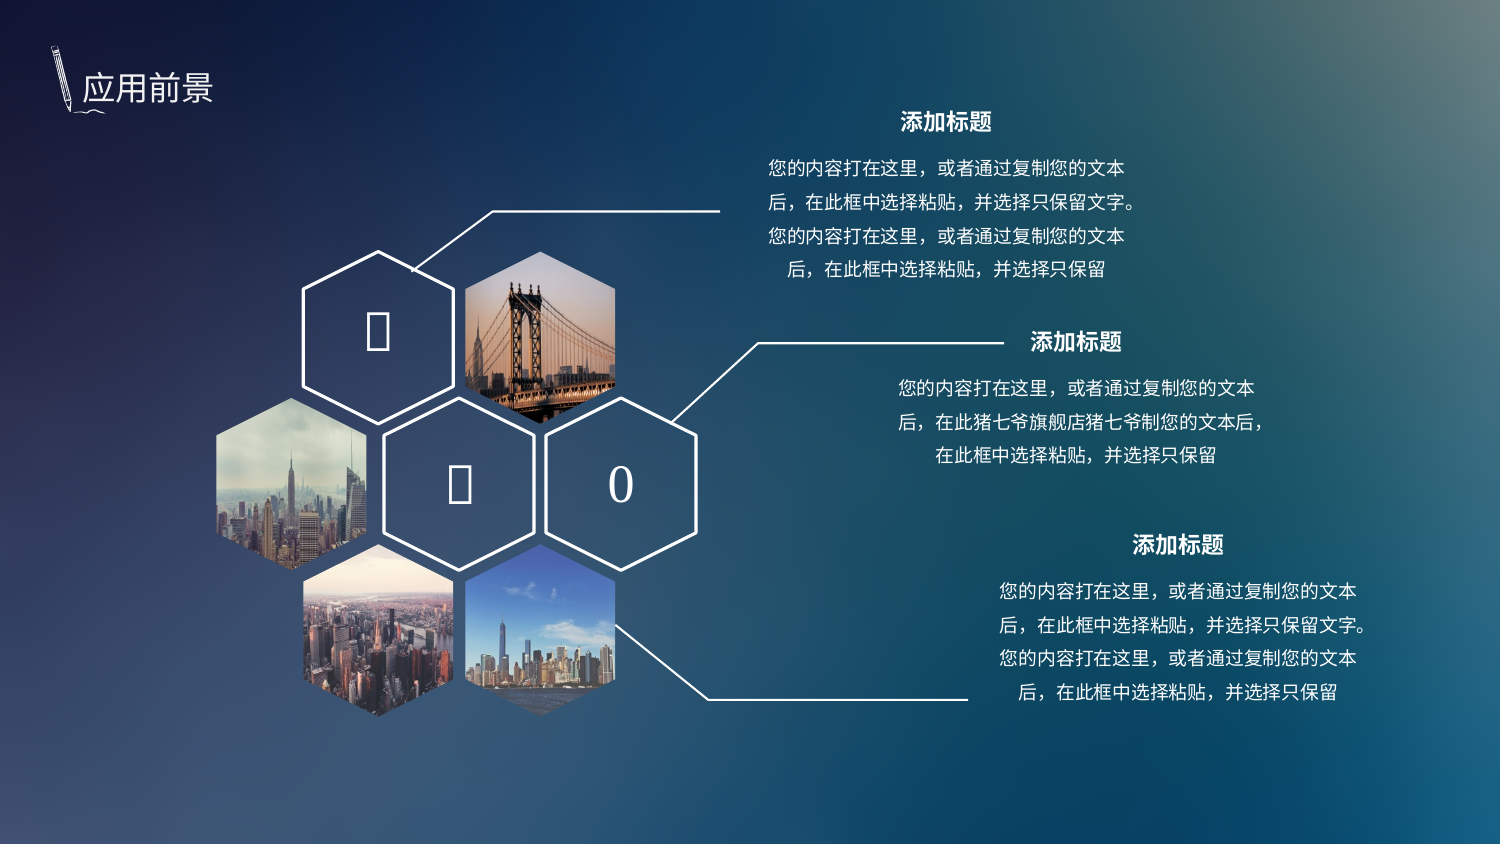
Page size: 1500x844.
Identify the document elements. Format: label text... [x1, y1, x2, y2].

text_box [545, 397, 696, 571]
text_box [616, 625, 969, 700]
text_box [879, 319, 1273, 476]
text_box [749, 100, 1143, 290]
picture [0, 0, 1500, 844]
text_box [465, 251, 616, 424]
text_box [216, 397, 367, 571]
text_box [696, 343, 879, 418]
text_box [465, 544, 616, 717]
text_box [303, 251, 454, 424]
text_box 应用前景 [67, 59, 357, 115]
text_box [303, 544, 454, 717]
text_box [981, 522, 1375, 713]
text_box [384, 397, 535, 571]
text_box [439, 211, 721, 264]
